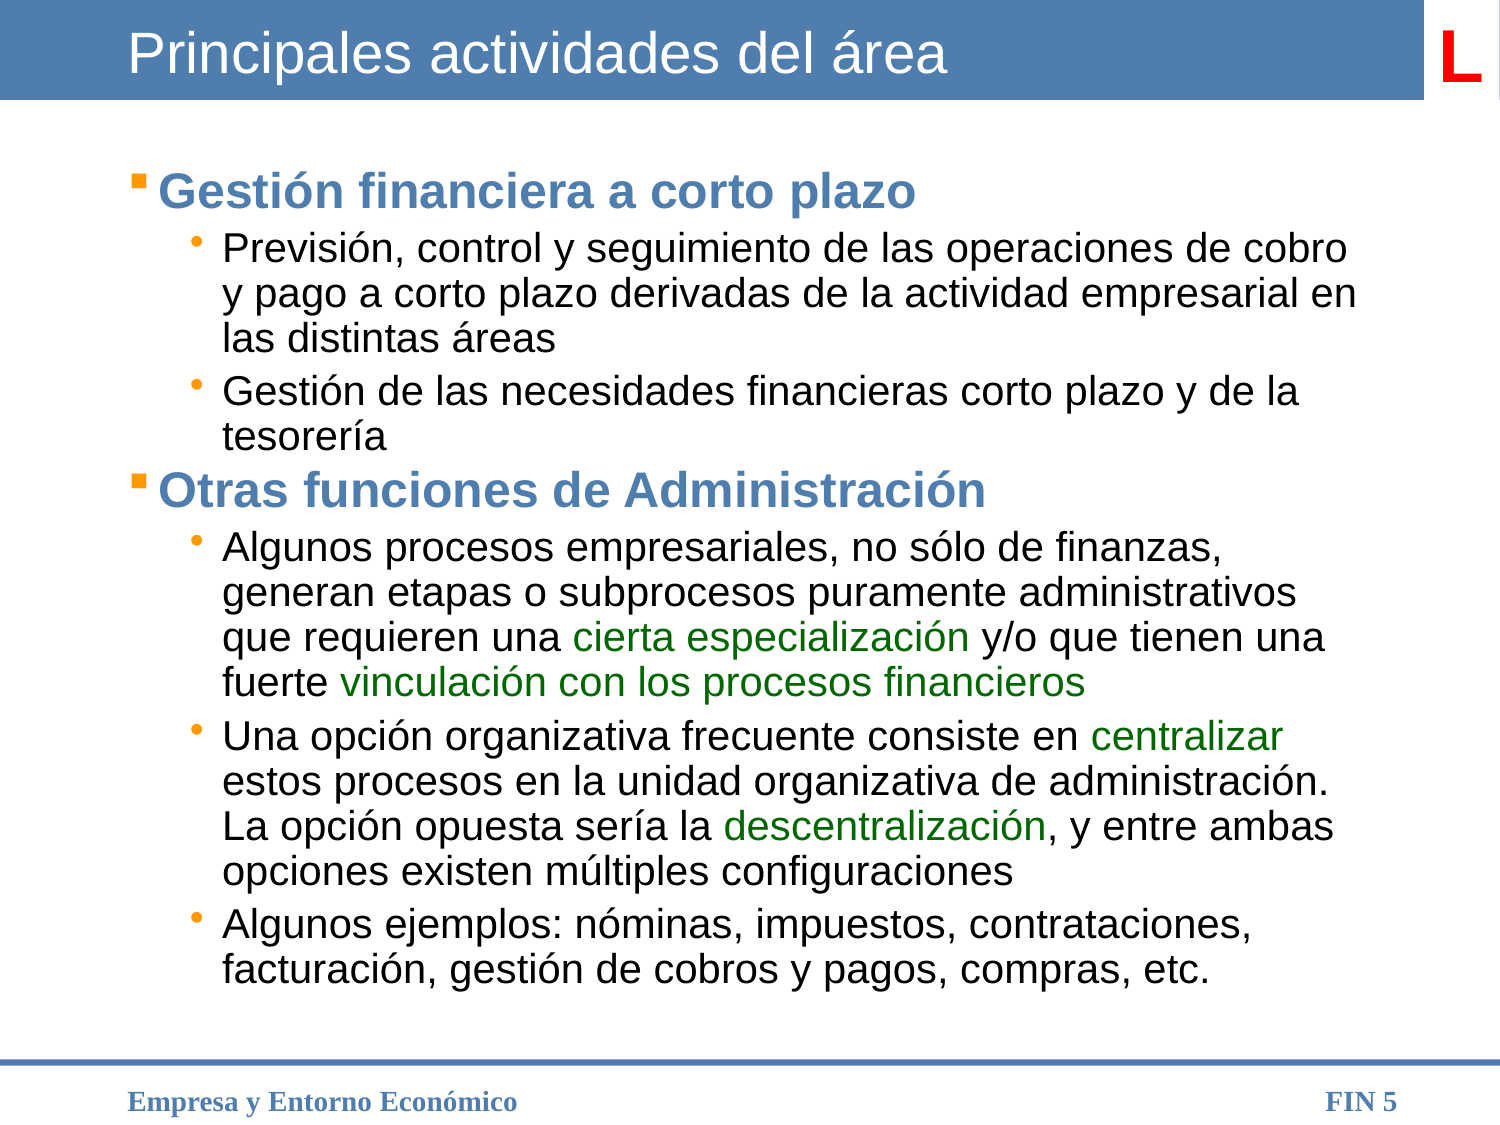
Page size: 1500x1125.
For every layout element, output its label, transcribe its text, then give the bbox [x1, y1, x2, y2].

title Principales actividades del área [112, 0, 1388, 101]
text_box L [1424, 0, 1500, 105]
list Gestión financiera a corto plazo Previsión, control y seguimiento de las operaciones de cobro y pago a corto plazo derivadas de la actividad empresarial en las distintas áreas Gestión de las necesidades financieras corto plazo y de la tesorería Otras funciones de Administración Algunos procesos empresariales, no sólo de finanzas, generan etapas o subprocesos puramente administrativos que requieren una cierta especialización y/o que tienen una fuerte vinculación con los procesos financieros Una opción organizativa frecuente consiste en centralizar estos procesos en la unidad organizativa de administración. La opción opuesta sería la descentralización, y entre ambas opciones existen múltiples configuraciones Algunos ejemplos: nóminas, impuestos, contrataciones, facturación, gestión de cobros y pagos, compras, etc. [112, 162, 1388, 1013]
